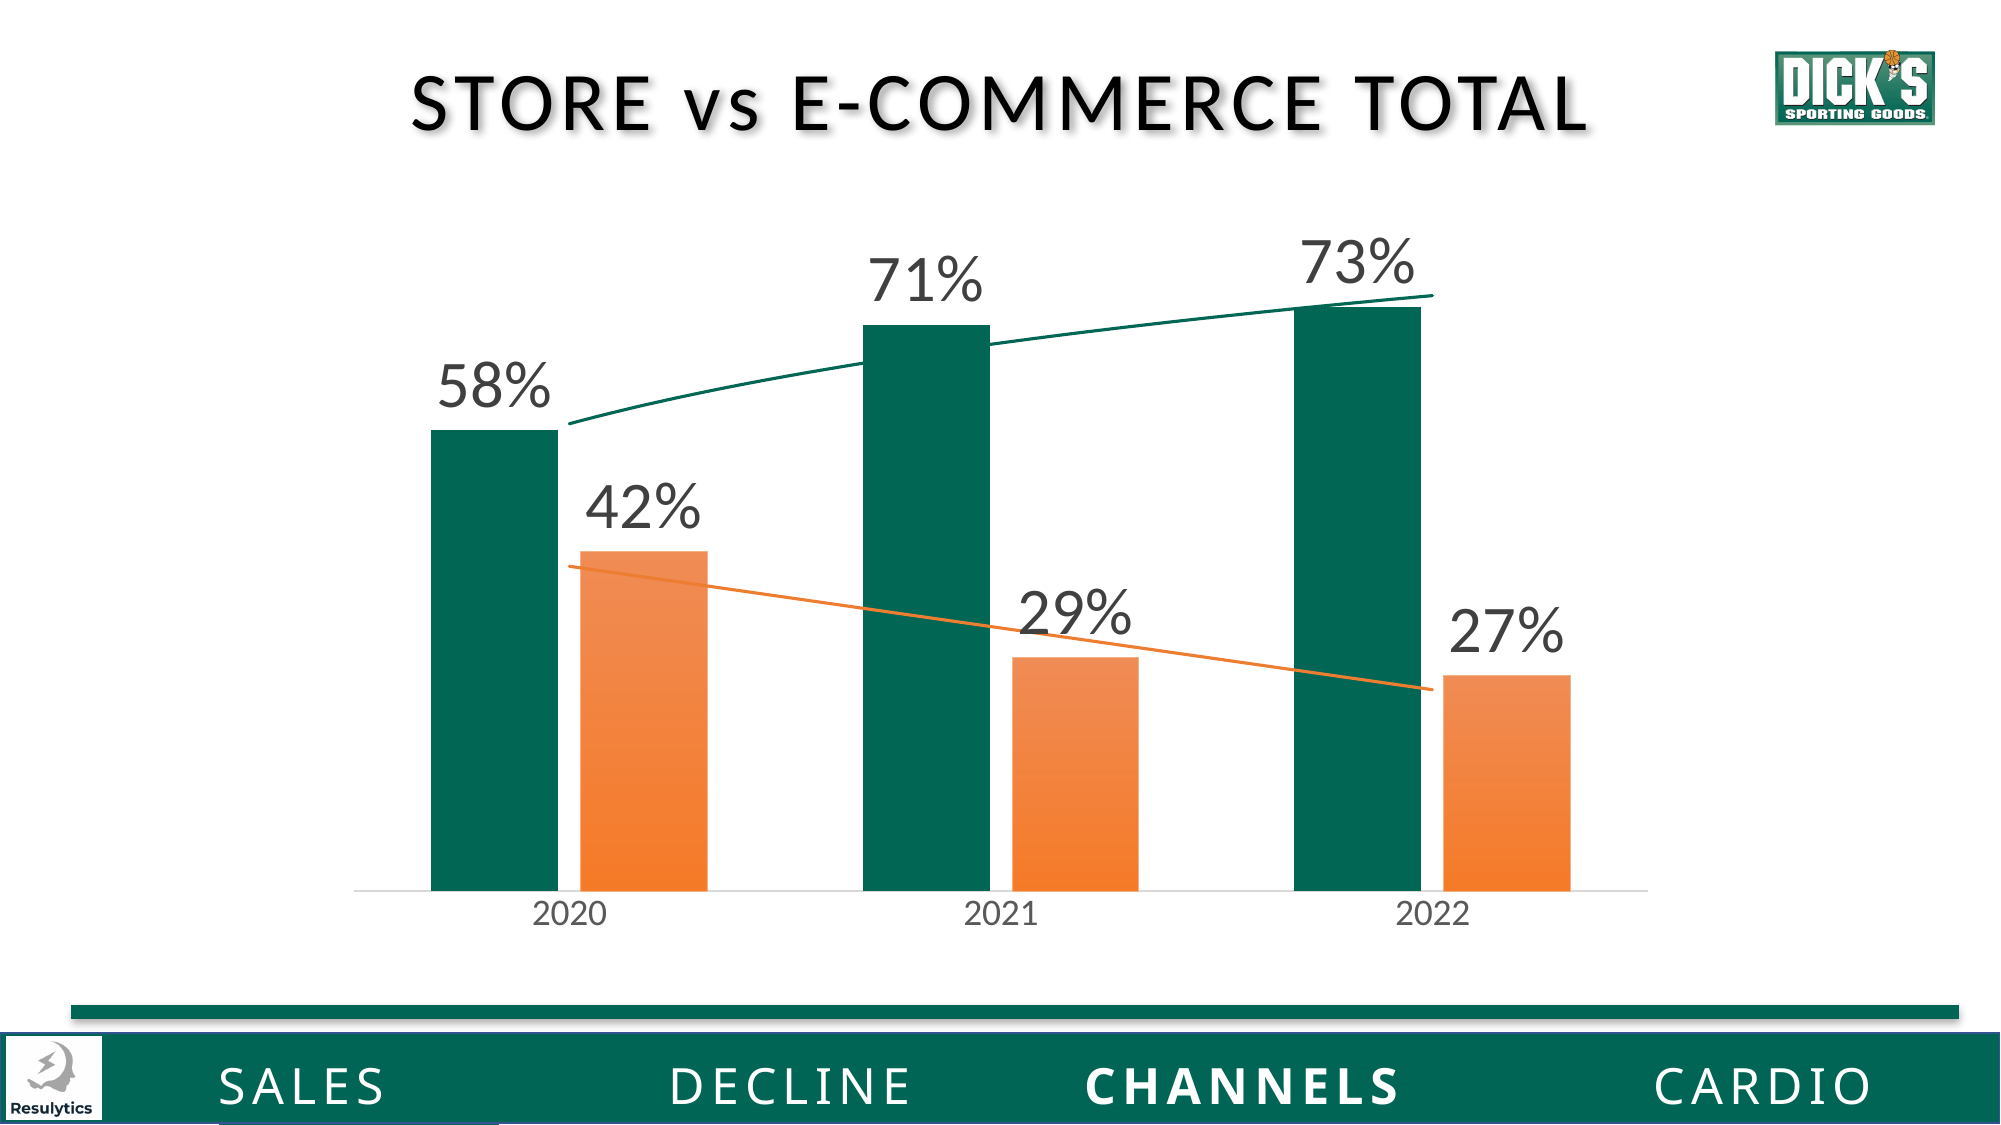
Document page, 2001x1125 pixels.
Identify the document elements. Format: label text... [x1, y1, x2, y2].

chart [318, 169, 1712, 954]
picture [6, 1028, 124, 1120]
text_box STORE vs E-COMMERCE TOTAL [395, 39, 1605, 155]
text_box SALES DECLINE CHANNELS CARDIO FINDINGS [203, 1047, 2000, 1125]
text_box [70, 1004, 1960, 1020]
text_box [0, 1032, 2000, 1124]
picture [1771, 41, 1938, 134]
